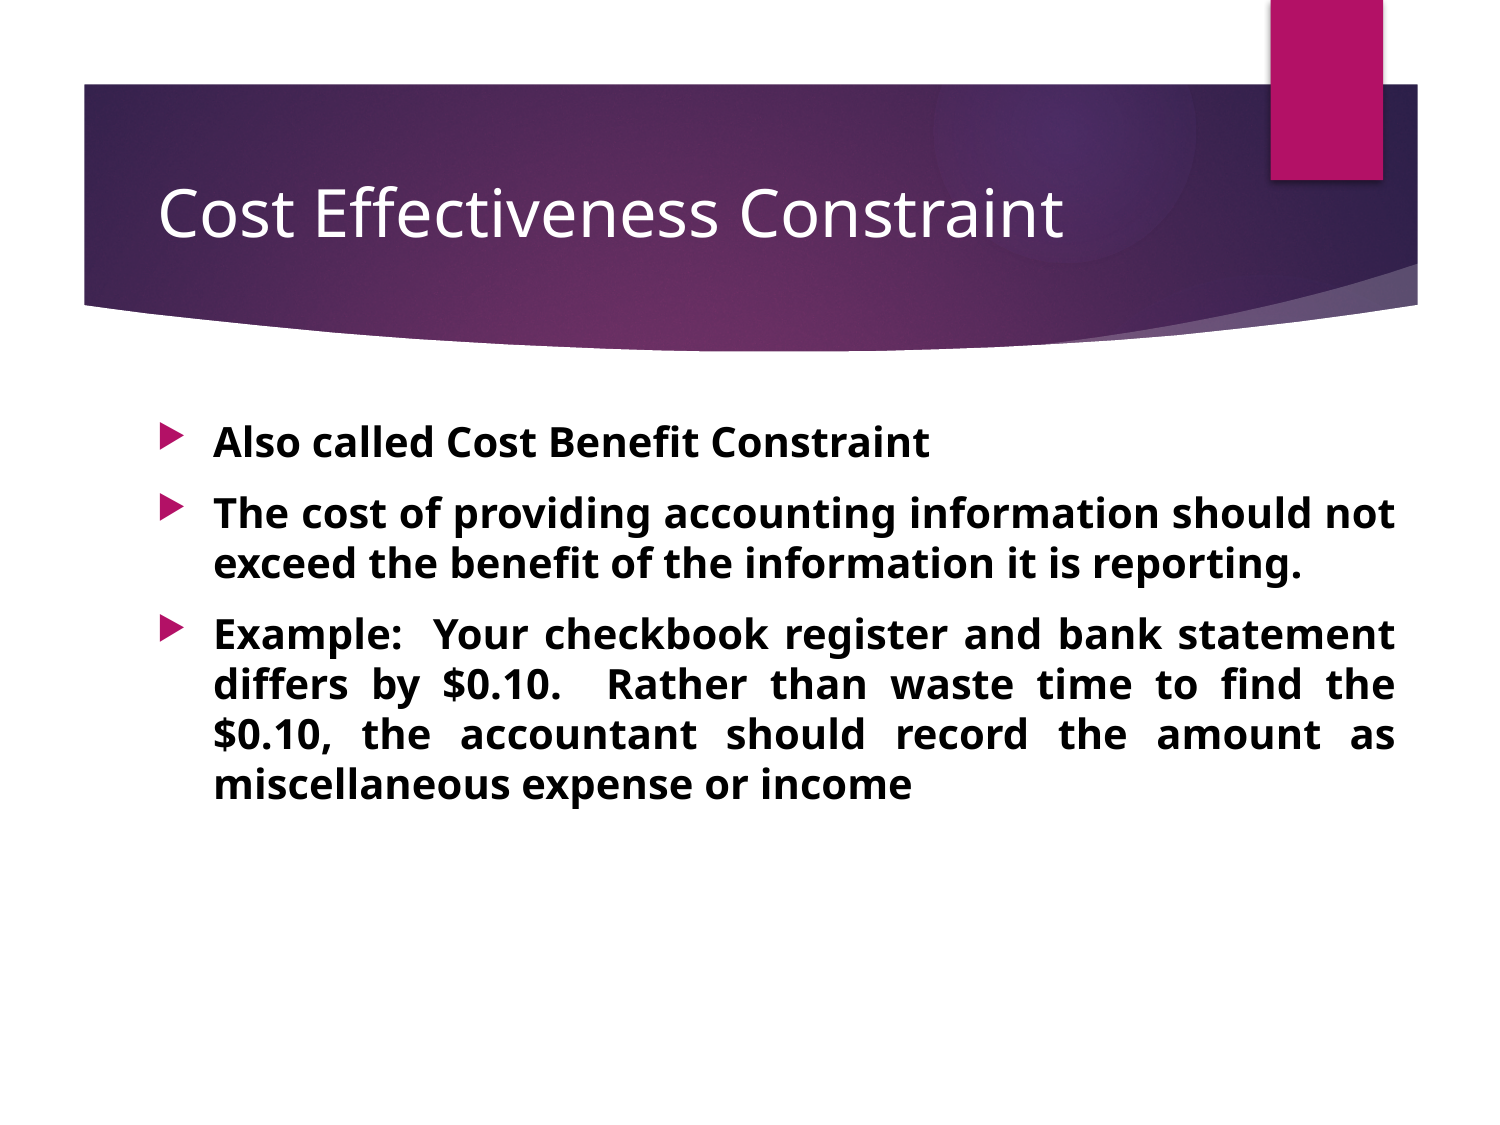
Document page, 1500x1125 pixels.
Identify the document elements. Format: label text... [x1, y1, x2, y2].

title Cost Effectiveness Constraint [142, 152, 1183, 269]
list Also called Cost Benefit Constraint The cost of providing accounting information should not exceed the benefit of the information it is reporting. Example: Your checkbook register and bank statement differs by $0.10. Rather than waste time to find the $0.10, the accountant should record the amount as miscellaneous expense or income [141, 408, 1412, 988]
